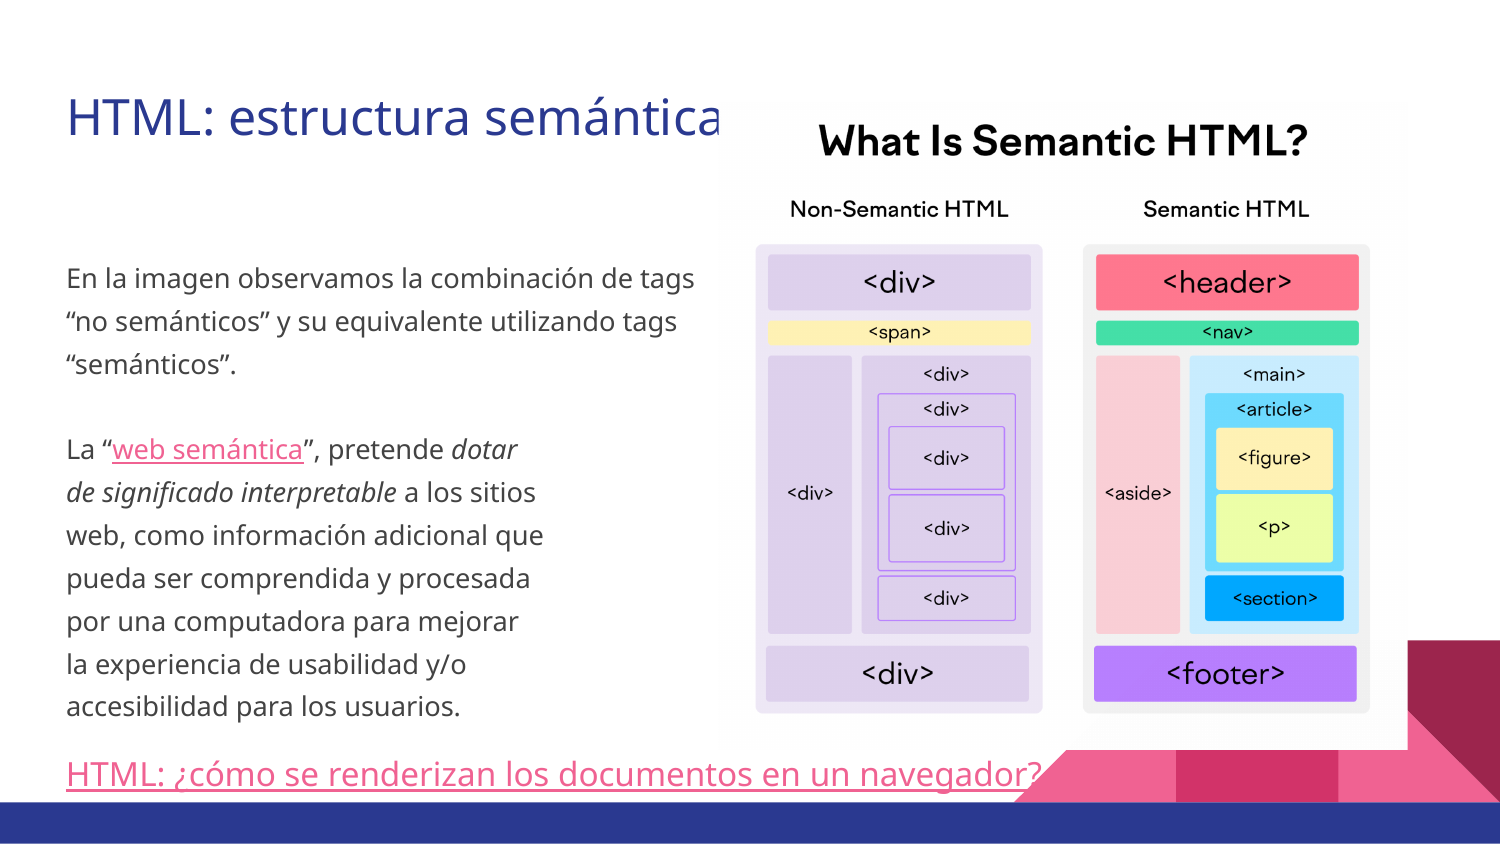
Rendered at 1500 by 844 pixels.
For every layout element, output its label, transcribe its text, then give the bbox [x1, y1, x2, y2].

picture [718, 102, 1408, 750]
title HTML: estructura semántica [51, 67, 750, 167]
text_box HTML: ¿cómo se renderizan los documentos en un navegador? [50, 751, 1408, 800]
list En la imagen observamos la combinación de tags “no semánticos” y su equivalente utilizando tags “semánticos”. La “web semántica”, pretende dotar de significado interpretable a los sitios web, como información adicional que pueda ser comprendida y procesada por una computadora para mejorar la experiencia de usabilidad y/o accesibilidad para los usuarios. [51, 201, 713, 750]
